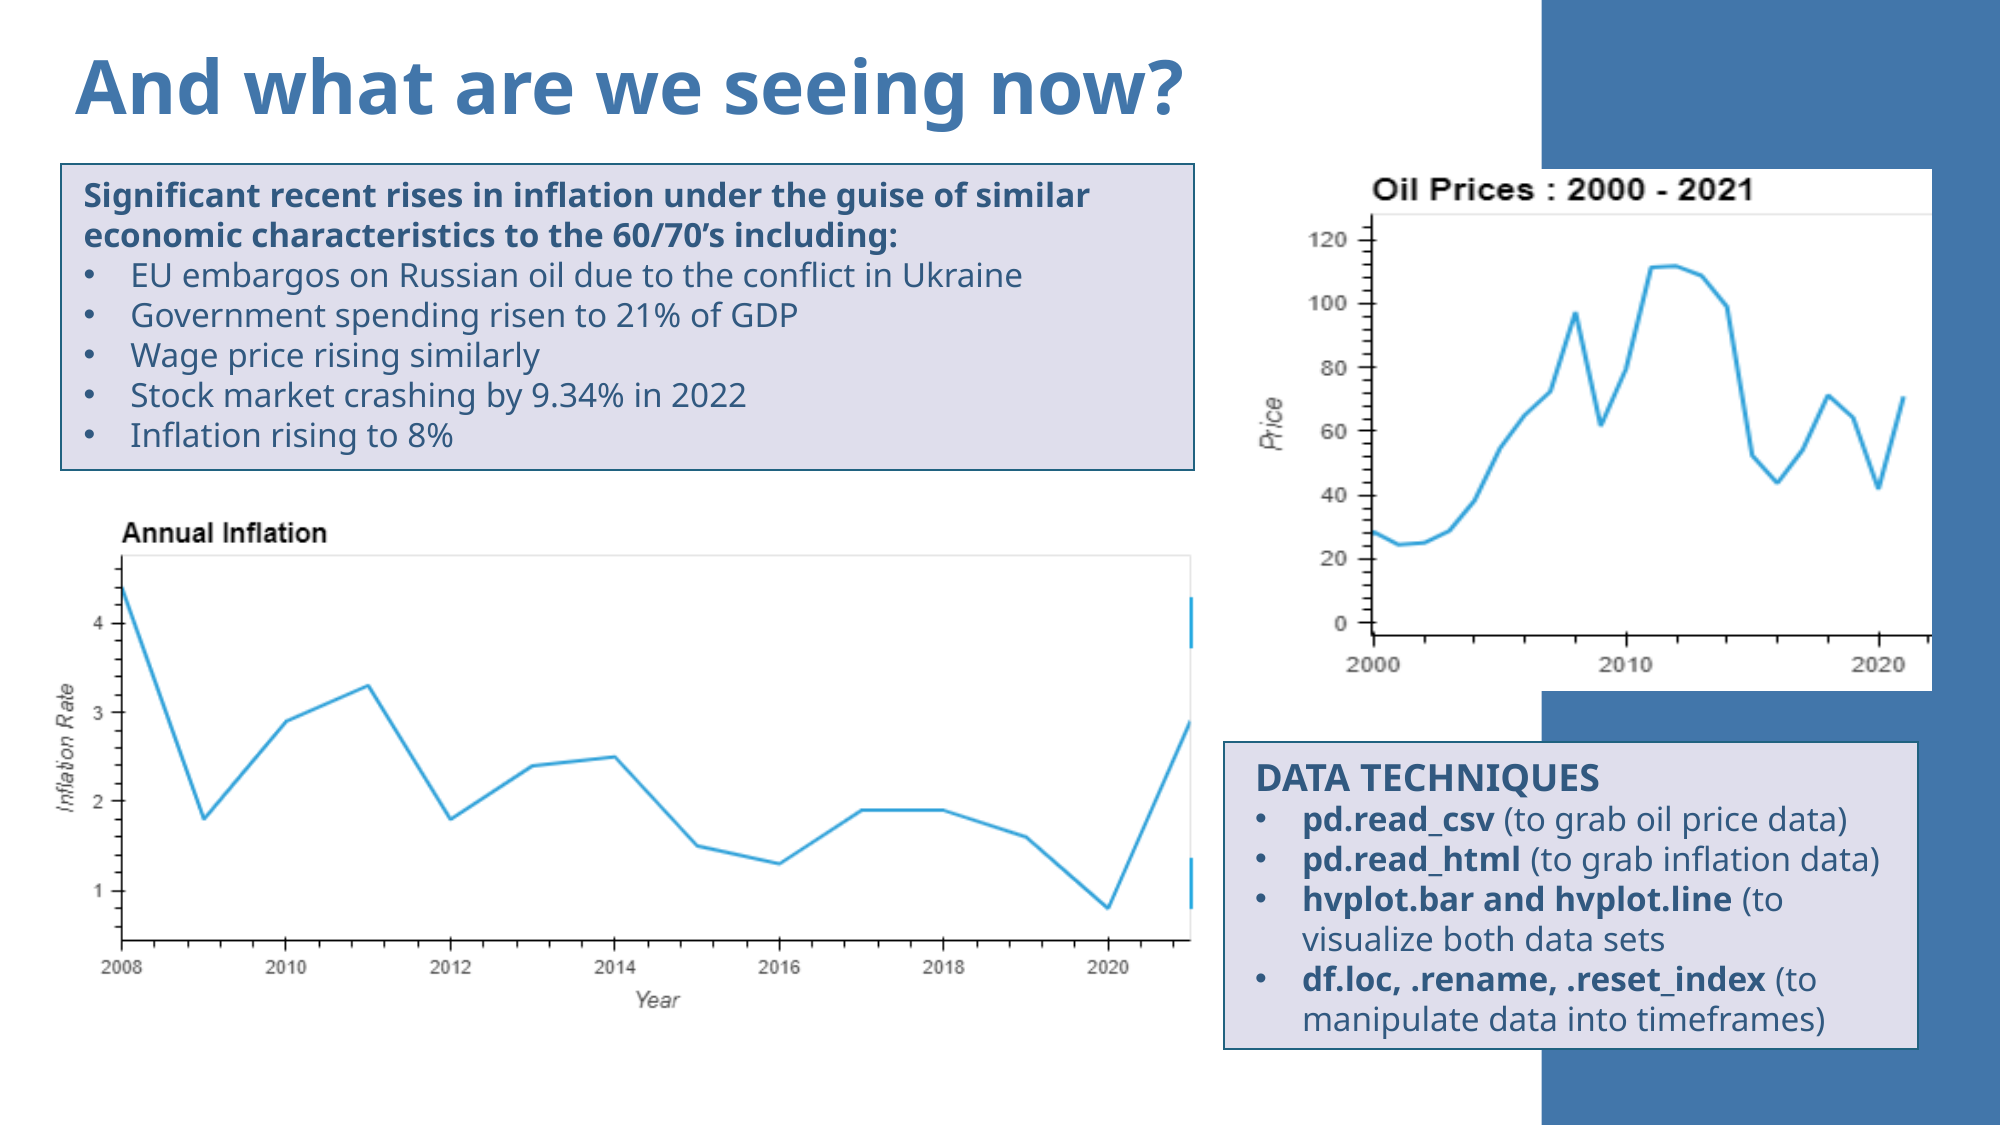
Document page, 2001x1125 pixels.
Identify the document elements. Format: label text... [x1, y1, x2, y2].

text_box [60, 163, 1195, 471]
picture [48, 514, 1195, 1015]
picture [1236, 169, 1932, 691]
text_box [1223, 742, 1919, 1050]
text_box And what are we seeing now? [60, 42, 1951, 168]
